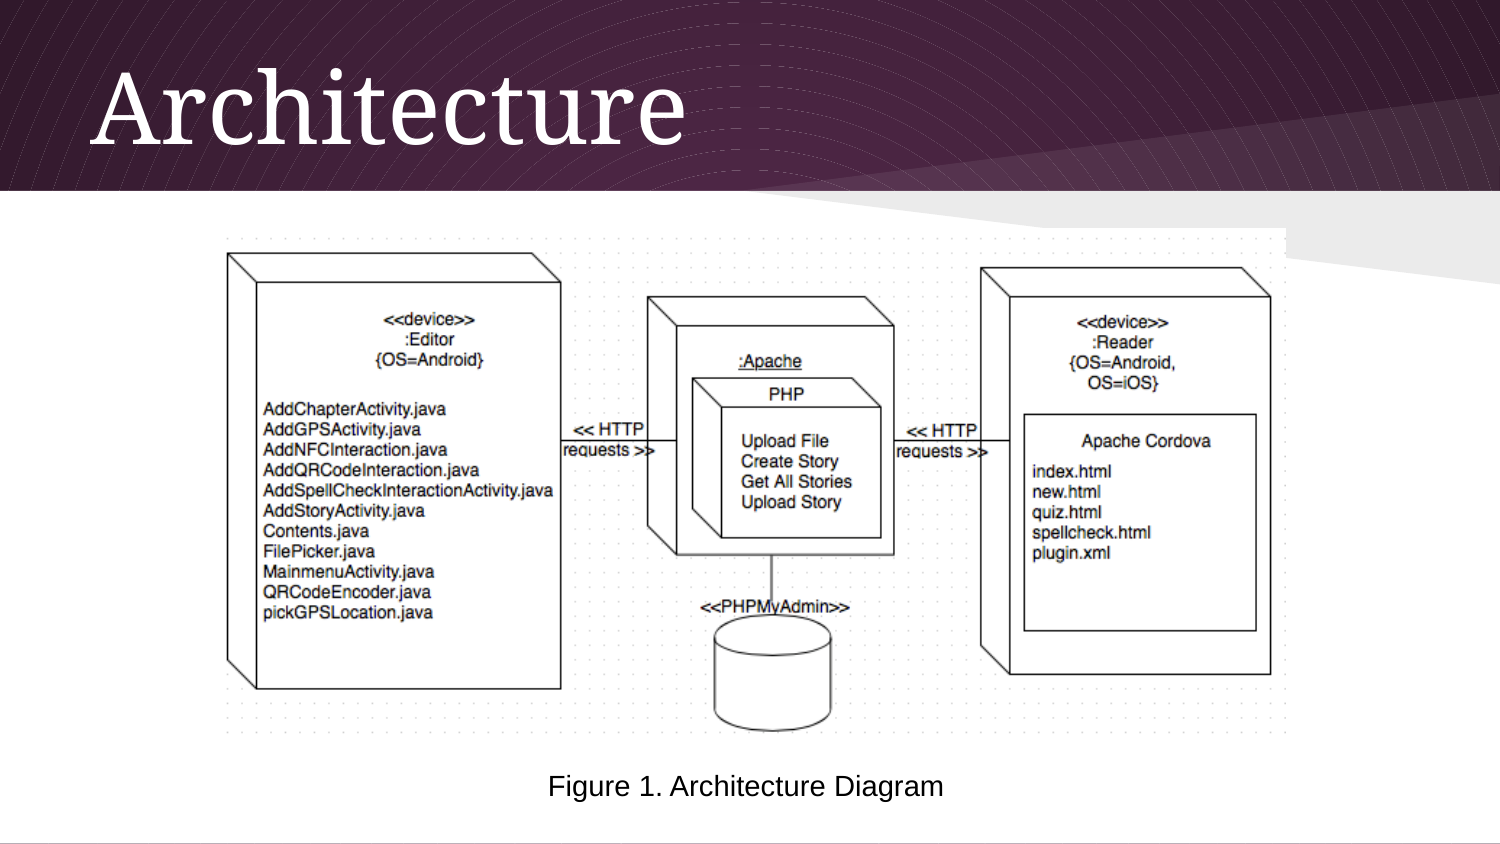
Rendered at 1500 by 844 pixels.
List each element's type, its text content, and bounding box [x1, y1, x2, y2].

title Architecture [75, 33, 1425, 175]
text_box Figure 1. Architecture Diagram [532, 753, 968, 812]
picture [214, 228, 1286, 745]
